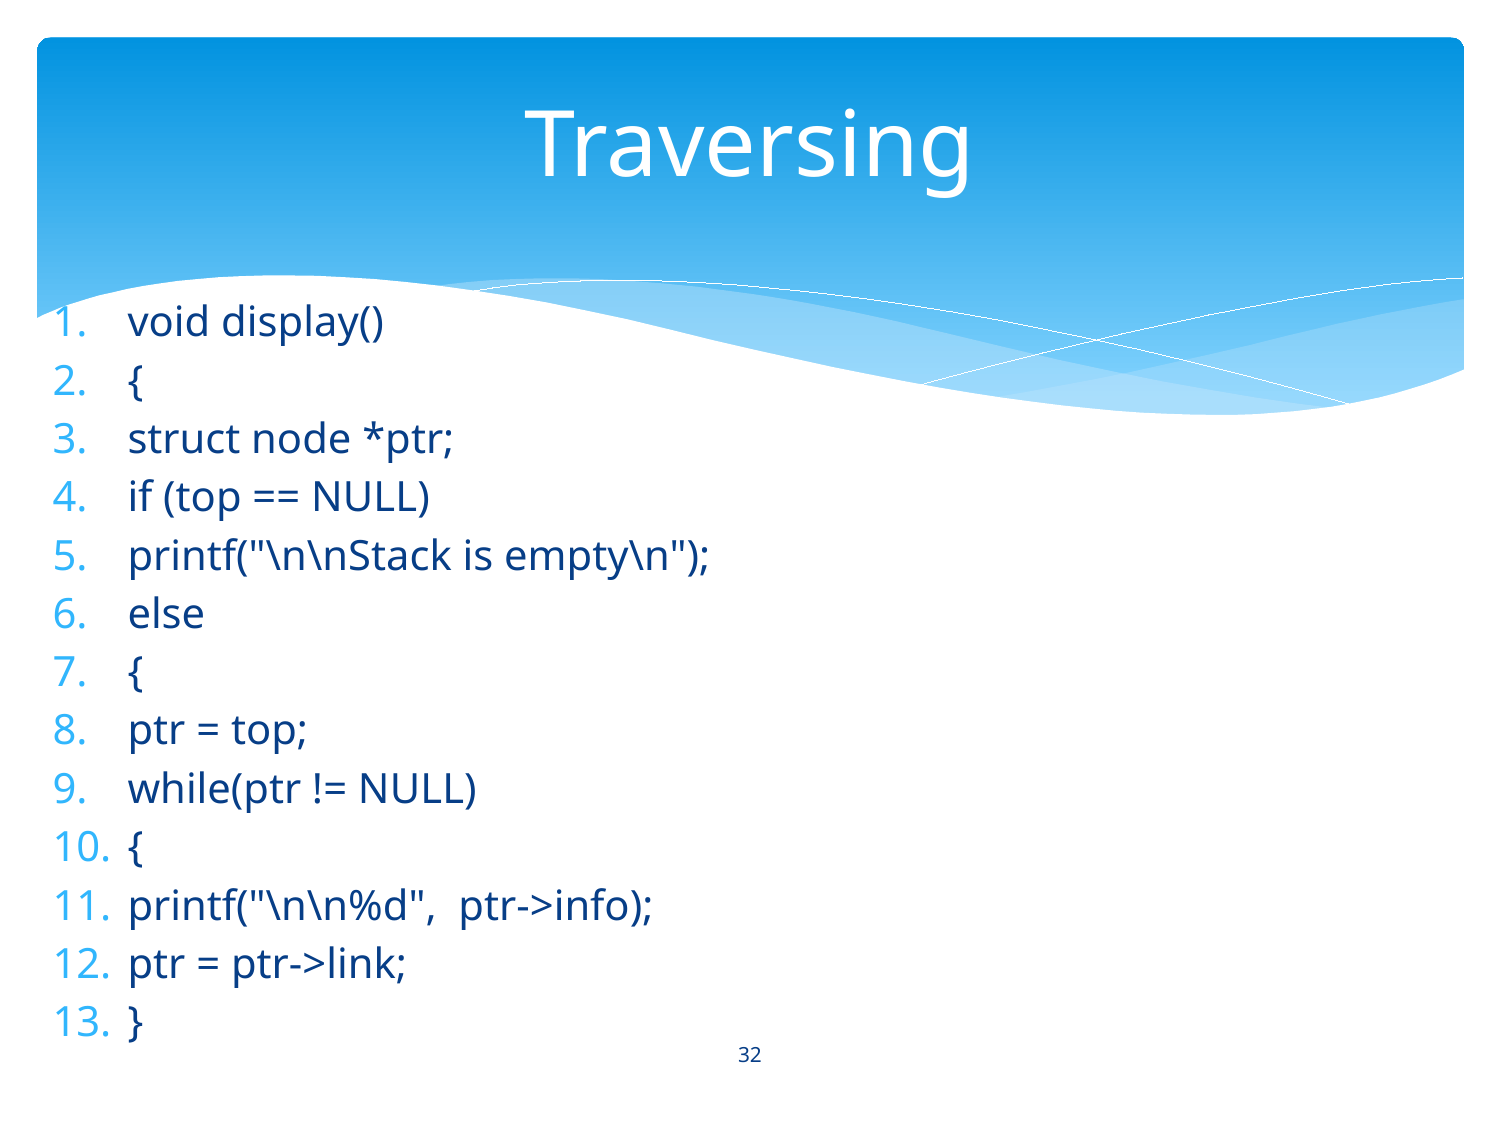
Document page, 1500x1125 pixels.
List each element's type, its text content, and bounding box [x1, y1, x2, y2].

list void display() { struct node *ptr; if (top == NULL) printf("\n\nStack is empty\n"); else { ptr = top; while(ptr != NULL) { printf("\n\n%d", ptr->info); ptr = ptr->link; } [37, 287, 1463, 1075]
title Traversing [75, 55, 1425, 225]
slide_number 32 [654, 1025, 846, 1086]
